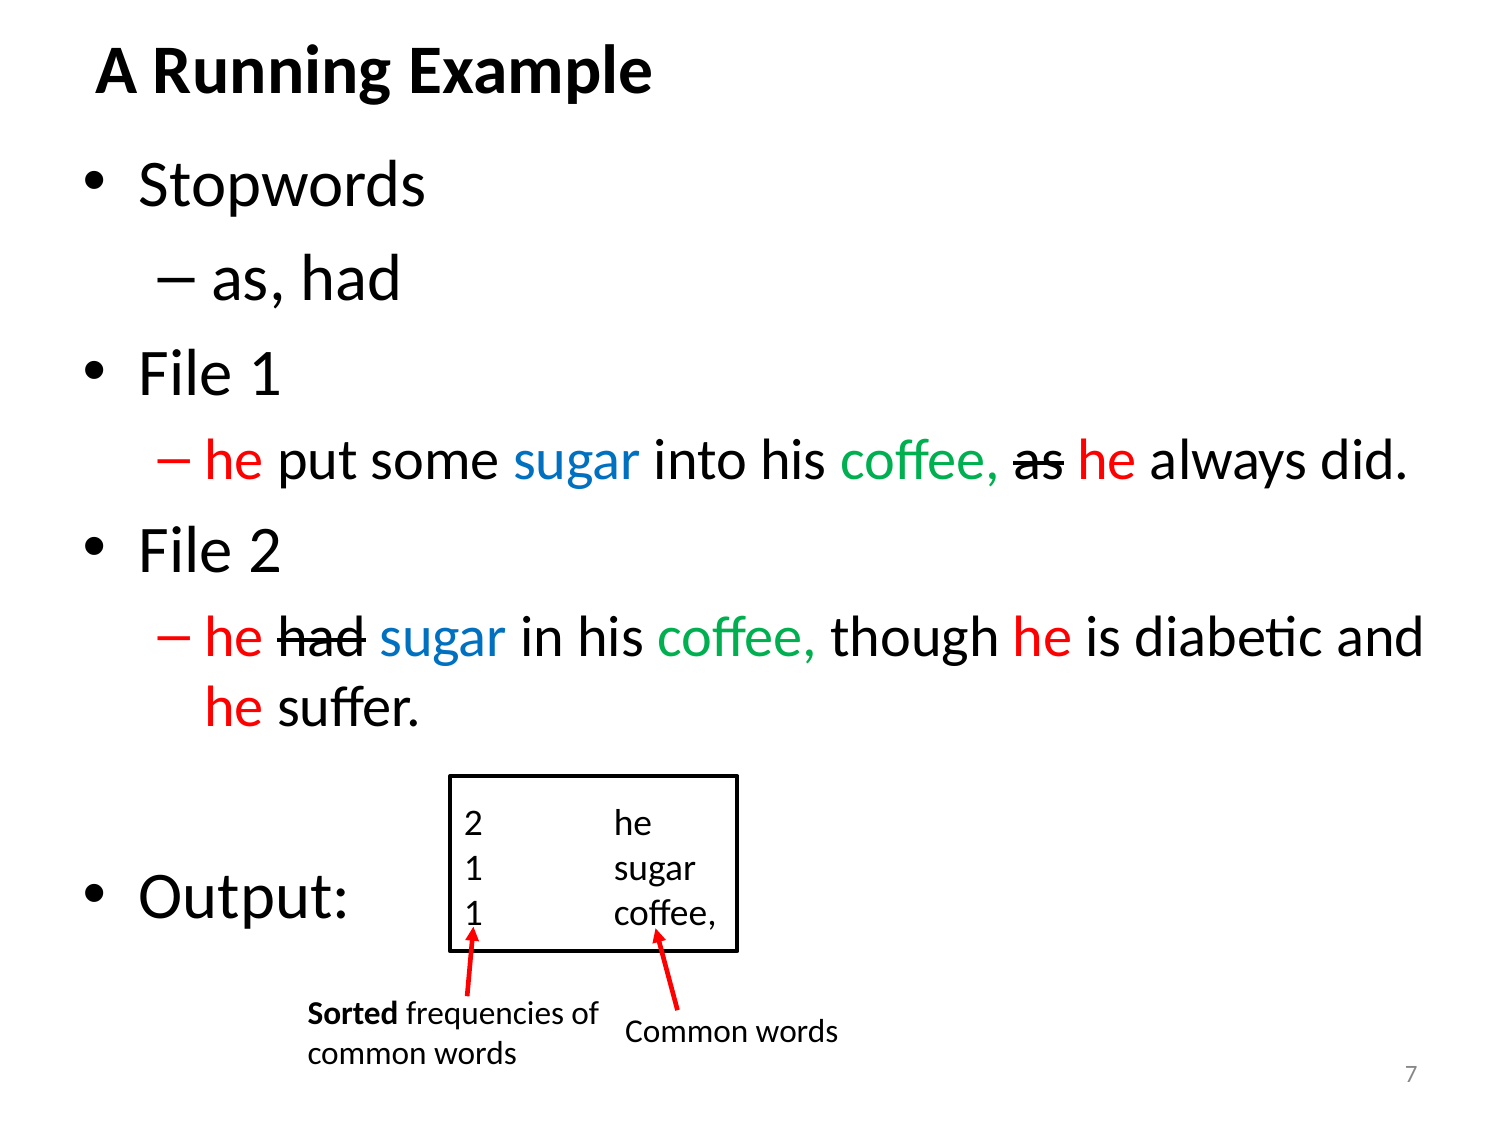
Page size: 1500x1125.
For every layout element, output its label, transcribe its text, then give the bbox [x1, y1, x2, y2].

text_box Sorted frequencies of common words [299, 983, 613, 1079]
slide_number 7 [1394, 1050, 1426, 1096]
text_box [449, 775, 744, 952]
list Stopwords as, had File 1 he put some sugar into his coffee, as he always did. File 2 he had sugar in his coffee, though he is diabetic and he suffer. Output: [74, 131, 1463, 1006]
title A Running Example [86, 16, 921, 117]
text_box Common words [617, 1001, 893, 1057]
